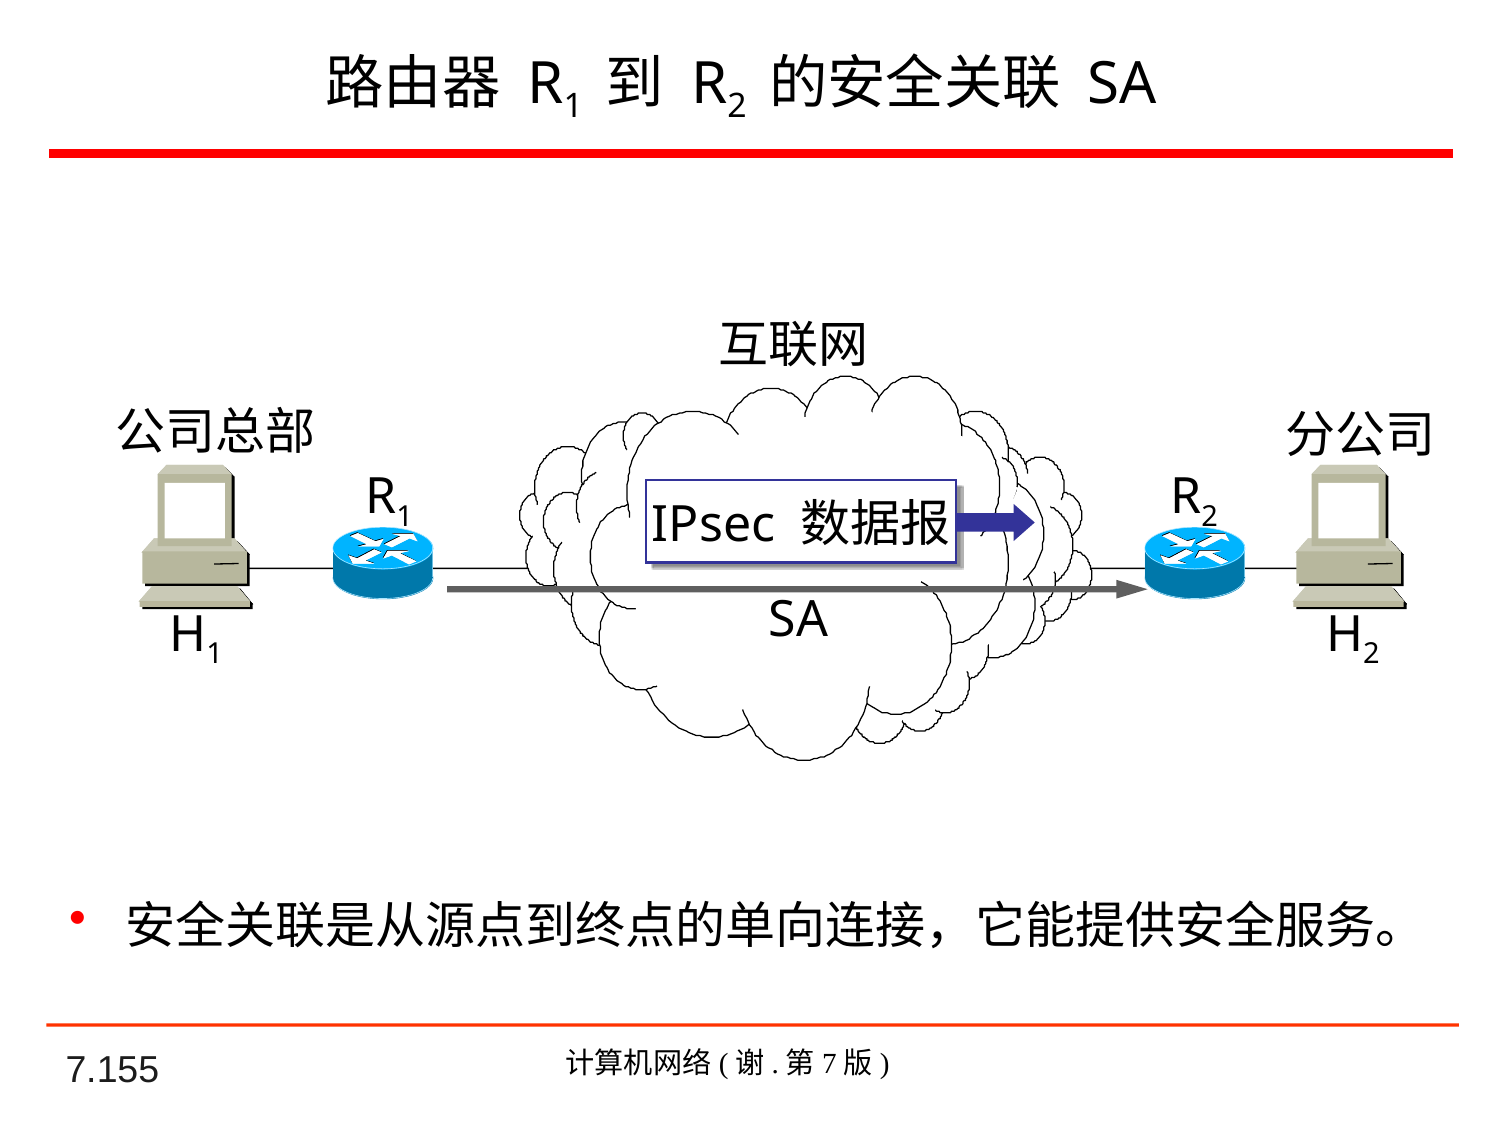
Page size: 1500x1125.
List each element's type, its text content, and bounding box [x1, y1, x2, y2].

text_box H1 [154, 618, 238, 677]
text_box R2 [1155, 456, 1233, 525]
picture [1163, 550, 1192, 564]
list 安全关联是从源点到终点的单向连接，它能提供安全服务。 [53, 885, 1447, 965]
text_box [138, 464, 254, 610]
text_box [1103, 582, 1139, 596]
text_box 分公司 [1270, 395, 1451, 471]
picture [385, 551, 414, 563]
text_box R1 [350, 456, 428, 525]
picture [1144, 526, 1246, 576]
text_box 公司总部 [100, 392, 331, 467]
text_box H2 [1311, 618, 1395, 677]
picture [1197, 551, 1226, 563]
picture [332, 579, 434, 600]
picture [353, 534, 382, 546]
title 路由器 R1 到 R2 的安全关联 SA [58, 33, 1440, 137]
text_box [1292, 464, 1408, 610]
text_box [511, 366, 1099, 776]
picture [332, 526, 434, 576]
picture [1199, 534, 1227, 546]
picture [1144, 579, 1246, 600]
text_box 互联网 [703, 304, 883, 364]
picture [351, 550, 380, 564]
picture [387, 534, 416, 546]
picture [1165, 534, 1194, 546]
